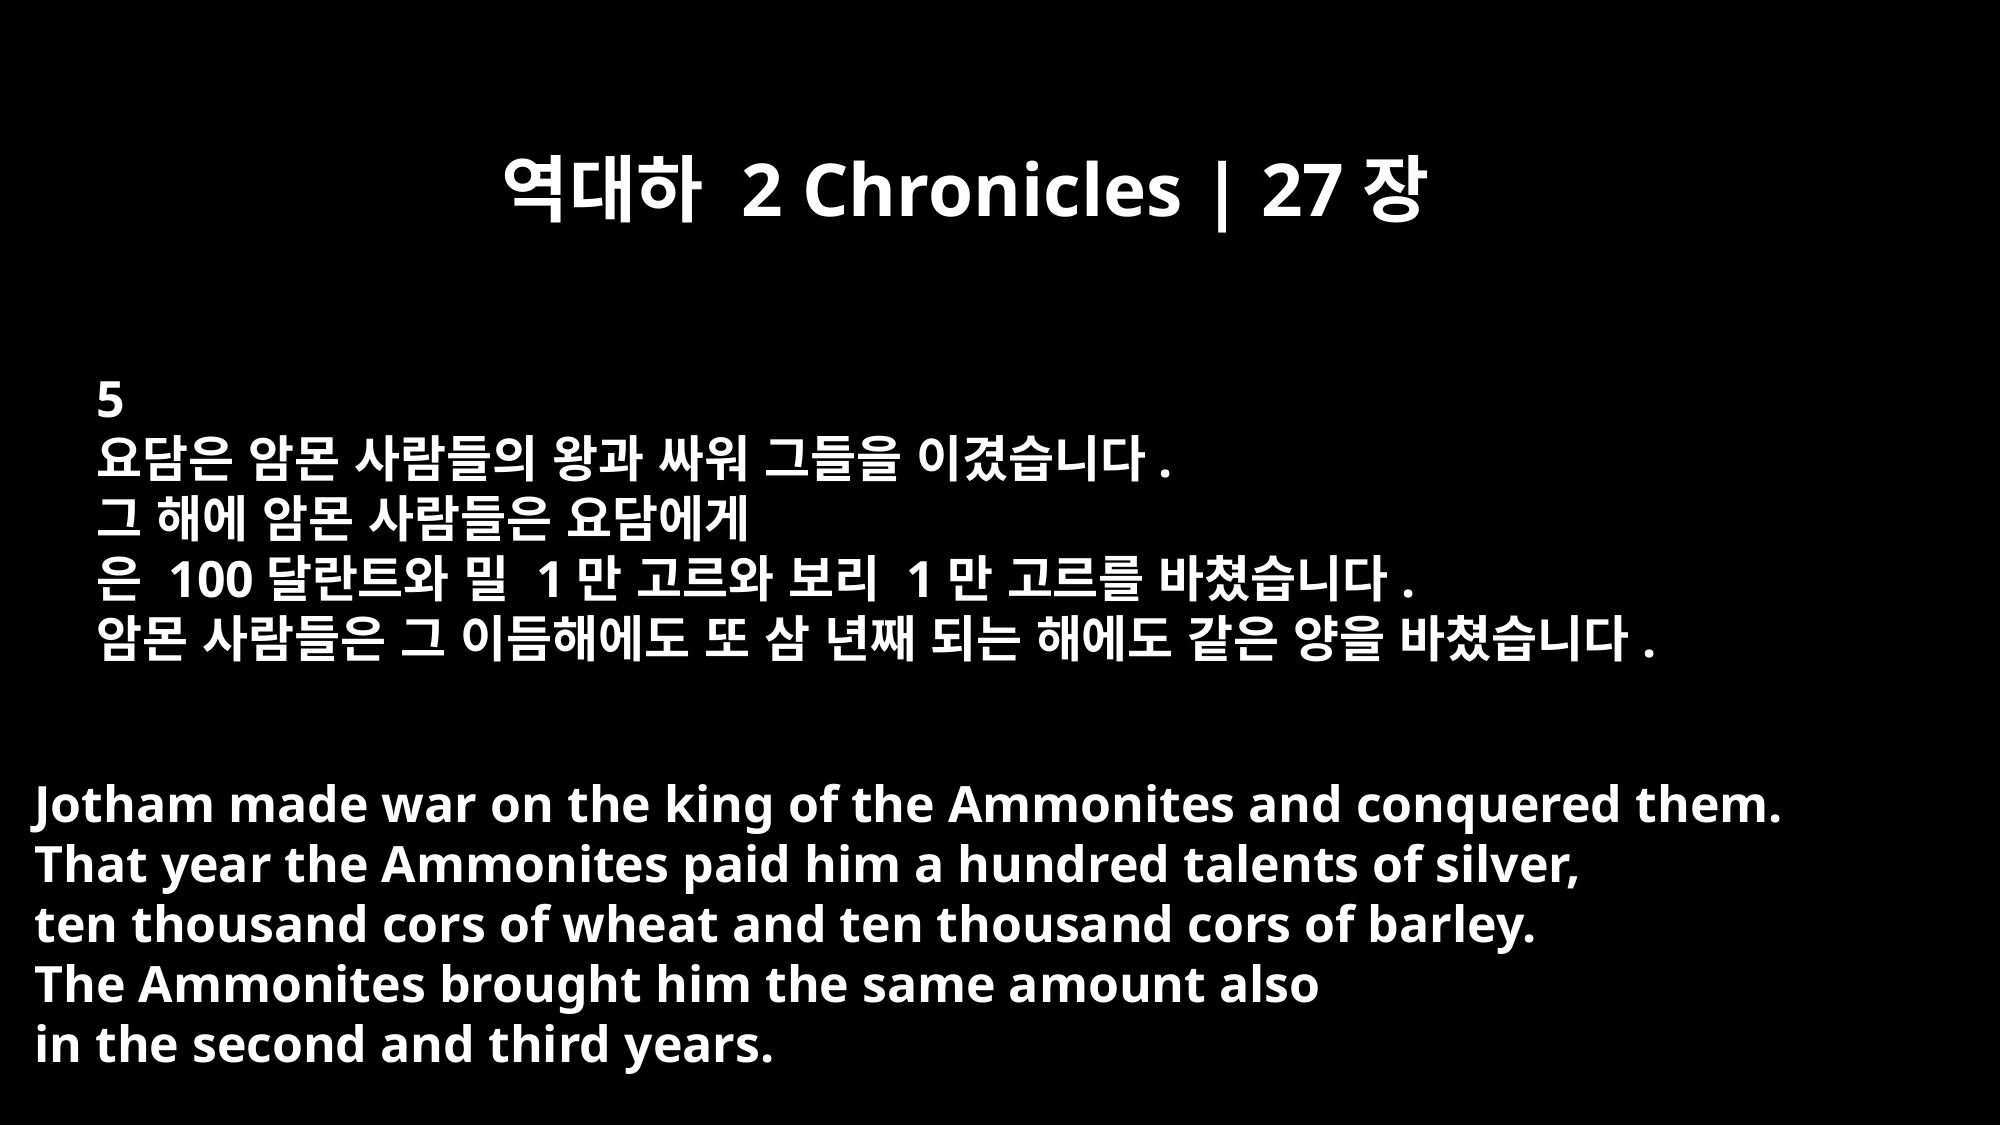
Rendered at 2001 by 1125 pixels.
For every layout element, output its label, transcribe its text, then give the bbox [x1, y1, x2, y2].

text_box 역대하 2 Chronicles | 27장 [487, 136, 1445, 239]
text_box 5 요담은 암몬 사람들의 왕과 싸워 그들을 이겼습니다. 그 해에 암몬 사람들은 요담에게 은 100달란트와 밀 1만 고르와 보리 1만 고르를 바쳤습니다. 암몬 사람들은 그 이듬해에도 또 삼 년째 되는 해에도 같은 양을 바쳤습니다. [81, 359, 1672, 675]
text_box Jotham made war on the king of the Ammonites and conquered them. That year the Ammonites paid him a hundred talents of silver, ten thousand cors of wheat and ten thousand cors of barley. The Ammonites brought him the same amount also in the second and third years. [19, 764, 1799, 1080]
